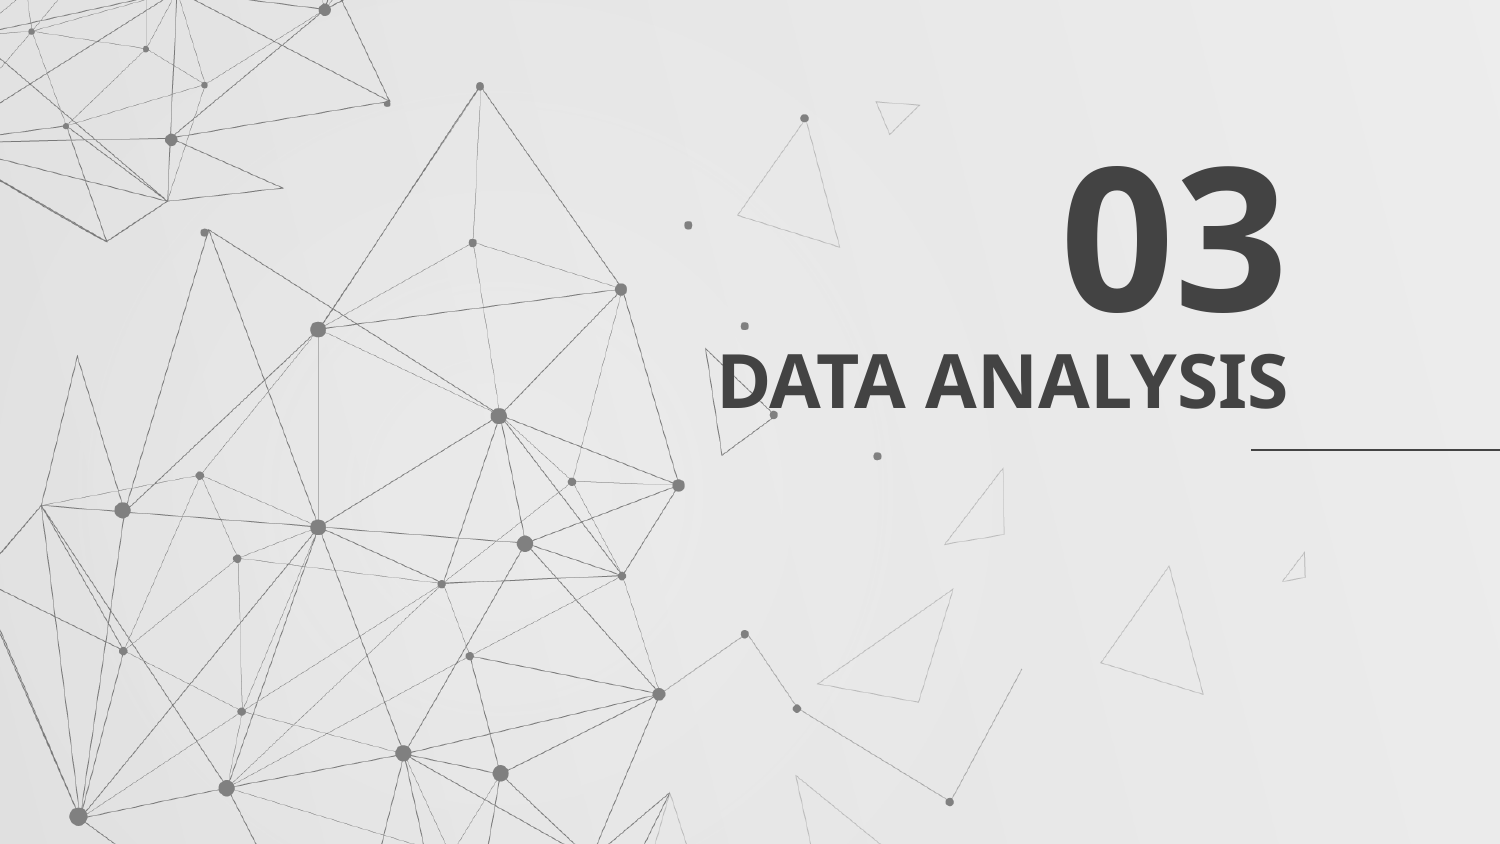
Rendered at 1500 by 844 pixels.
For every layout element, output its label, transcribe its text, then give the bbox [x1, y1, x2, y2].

title 03 [815, 169, 1305, 294]
picture [0, 0, 1500, 844]
title DATA ANALYSIS [451, 220, 1305, 537]
